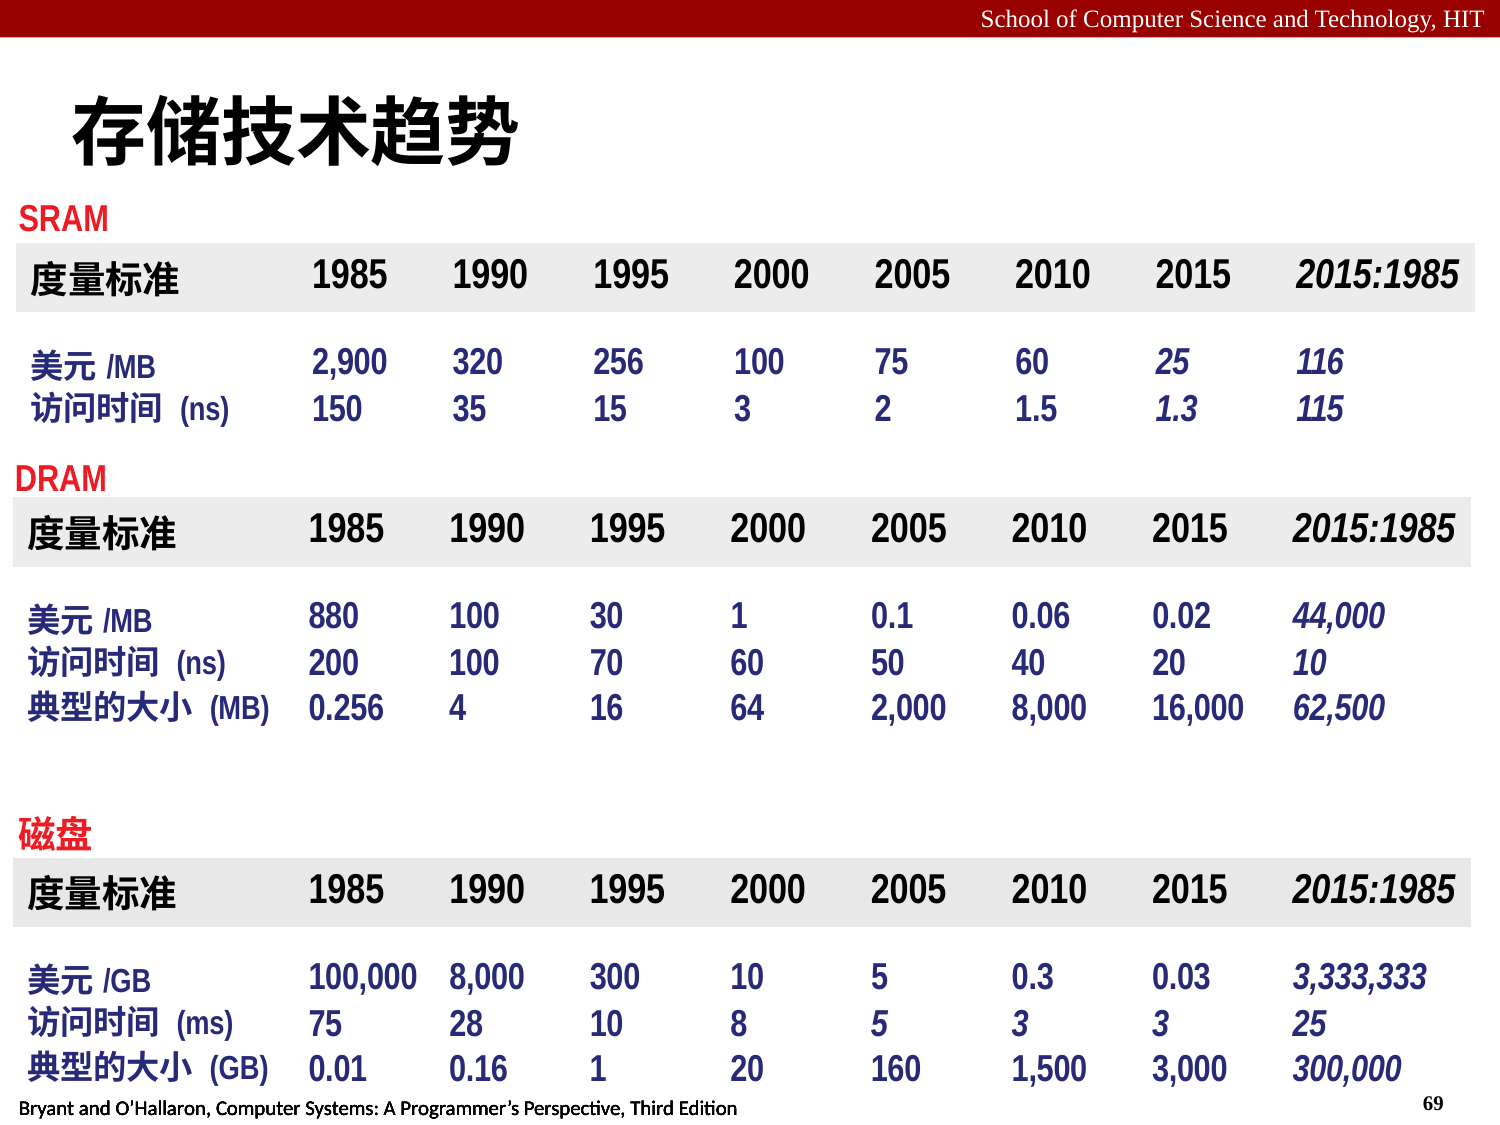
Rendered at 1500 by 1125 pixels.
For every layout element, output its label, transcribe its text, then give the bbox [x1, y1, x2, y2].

table_cell 256 [561, 312, 702, 386]
table_cell 0.01 [288, 1046, 434, 1100]
table_cell 115 [1264, 386, 1475, 440]
table_cell 3 [1120, 1001, 1261, 1046]
table_cell 美元/MB [13, 567, 289, 640]
table_cell 25 [1261, 1001, 1471, 1046]
table_cell 2 [842, 386, 983, 440]
table_cell 30 [558, 567, 698, 640]
table_header 1985 [288, 858, 434, 927]
table_header 2010 [979, 858, 1120, 927]
table_cell 20 [698, 1046, 839, 1100]
table_cell 100 [702, 312, 842, 386]
table_cell 8,000 [980, 685, 1120, 785]
table_cell 1 [558, 1046, 698, 1100]
table_cell 3 [979, 1001, 1120, 1046]
table_cell 62,500 [1269, 685, 1471, 785]
table_cell 300,000 [1261, 1046, 1471, 1100]
table_cell 100,000 [288, 927, 434, 1001]
table_cell 40 [980, 640, 1120, 685]
table_header 2000 [698, 497, 839, 567]
table_cell 15 [561, 386, 702, 440]
table_cell 160 [839, 1046, 979, 1100]
table_cell 10 [1269, 640, 1471, 685]
table_cell 1.5 [983, 386, 1124, 440]
table_header 度量标准 [13, 497, 289, 567]
table_cell 10 [558, 1001, 698, 1046]
text_box 磁盘 [16, 810, 110, 856]
table_cell 16 [558, 685, 698, 785]
table_cell 0.06 [980, 567, 1120, 640]
table_cell 75 [288, 1001, 434, 1046]
table_header 1995 [558, 497, 698, 567]
table_cell 3,000 [1120, 1046, 1261, 1100]
table_cell 880 [289, 567, 417, 640]
table_cell 20 [1120, 640, 1269, 685]
table_cell 300 [558, 927, 698, 1001]
table_cell 44,000 [1269, 567, 1471, 640]
table_cell 美元/MB [16, 312, 255, 386]
table_cell 320 [421, 312, 561, 386]
table_header 2005 [839, 858, 979, 927]
table_header 2000 [698, 858, 839, 927]
table_cell 1.3 [1124, 386, 1264, 440]
table_header 2010 [983, 243, 1124, 312]
table_cell 60 [698, 640, 839, 685]
table_cell 0.03 [1120, 927, 1261, 1001]
table_cell 64 [698, 685, 839, 785]
table_cell 16,000 [1120, 685, 1269, 785]
table_cell 1,500 [979, 1046, 1120, 1100]
table_cell 1 [698, 567, 839, 640]
table_header 1995 [558, 858, 698, 927]
table_header 2015 [1120, 497, 1269, 567]
table_cell 25 [1124, 312, 1264, 386]
table_cell 5 [839, 927, 979, 1001]
text_box SRAM [16, 193, 112, 239]
table_cell 28 [434, 1001, 558, 1046]
table_cell 8 [698, 1001, 839, 1046]
table_cell 典型的大小 (MB) [13, 685, 289, 785]
table_cell 35 [421, 386, 561, 440]
table_header 2000 [702, 243, 842, 312]
table_header 2010 [980, 497, 1120, 567]
table_header 1985 [289, 497, 417, 567]
table_cell 4 [417, 685, 558, 785]
table_header 度量标准 [16, 243, 255, 312]
table_cell 访问时间 (ns) [13, 640, 289, 685]
table_cell 116 [1264, 312, 1475, 386]
text_box DRAM [12, 453, 110, 499]
table_cell 2,900 [255, 312, 421, 386]
table_cell 访问时间 (ms) [13, 1001, 288, 1046]
table_cell 典型的大小 (GB) [13, 1046, 288, 1100]
table_header 1990 [421, 243, 561, 312]
table_cell 2,000 [839, 685, 980, 785]
table_cell 8,000 [434, 927, 558, 1001]
table_header 2015 [1120, 858, 1261, 927]
table_cell 3,333,333 [1261, 927, 1471, 1001]
table_header 2015 [1124, 243, 1264, 312]
table_header 2015:1985 [1269, 497, 1471, 567]
table_cell 200 [289, 640, 417, 685]
table_cell 0.256 [289, 685, 417, 785]
table_header 1990 [434, 858, 558, 927]
table_cell 100 [417, 640, 558, 685]
table_header 1985 [255, 243, 421, 312]
table_header 1995 [561, 243, 702, 312]
table_header 2005 [839, 497, 980, 567]
table_cell 访问时间 (ns) [16, 386, 255, 440]
table_cell 50 [839, 640, 980, 685]
table_cell 150 [255, 386, 421, 440]
table_header 2015:1985 [1261, 858, 1471, 927]
table_cell 美元/GB [13, 927, 288, 1001]
table_header 1990 [417, 497, 558, 567]
table_cell 5 [839, 1001, 979, 1046]
table_cell 100 [417, 567, 558, 640]
table_cell 75 [842, 312, 983, 386]
table_cell 70 [558, 640, 698, 685]
table_header 度量标准 [13, 858, 288, 927]
table_cell 10 [698, 927, 839, 1001]
table_cell 0.02 [1120, 567, 1269, 640]
title 存储技术趋势 [71, 34, 544, 224]
table_cell 60 [983, 312, 1124, 386]
table_cell 0.16 [434, 1046, 558, 1100]
table_cell 0.3 [979, 927, 1120, 1001]
table_cell 3 [702, 386, 842, 440]
table_header 2005 [842, 243, 983, 312]
table_cell 0.1 [839, 567, 980, 640]
table_header 2015:1985 [1264, 243, 1475, 312]
